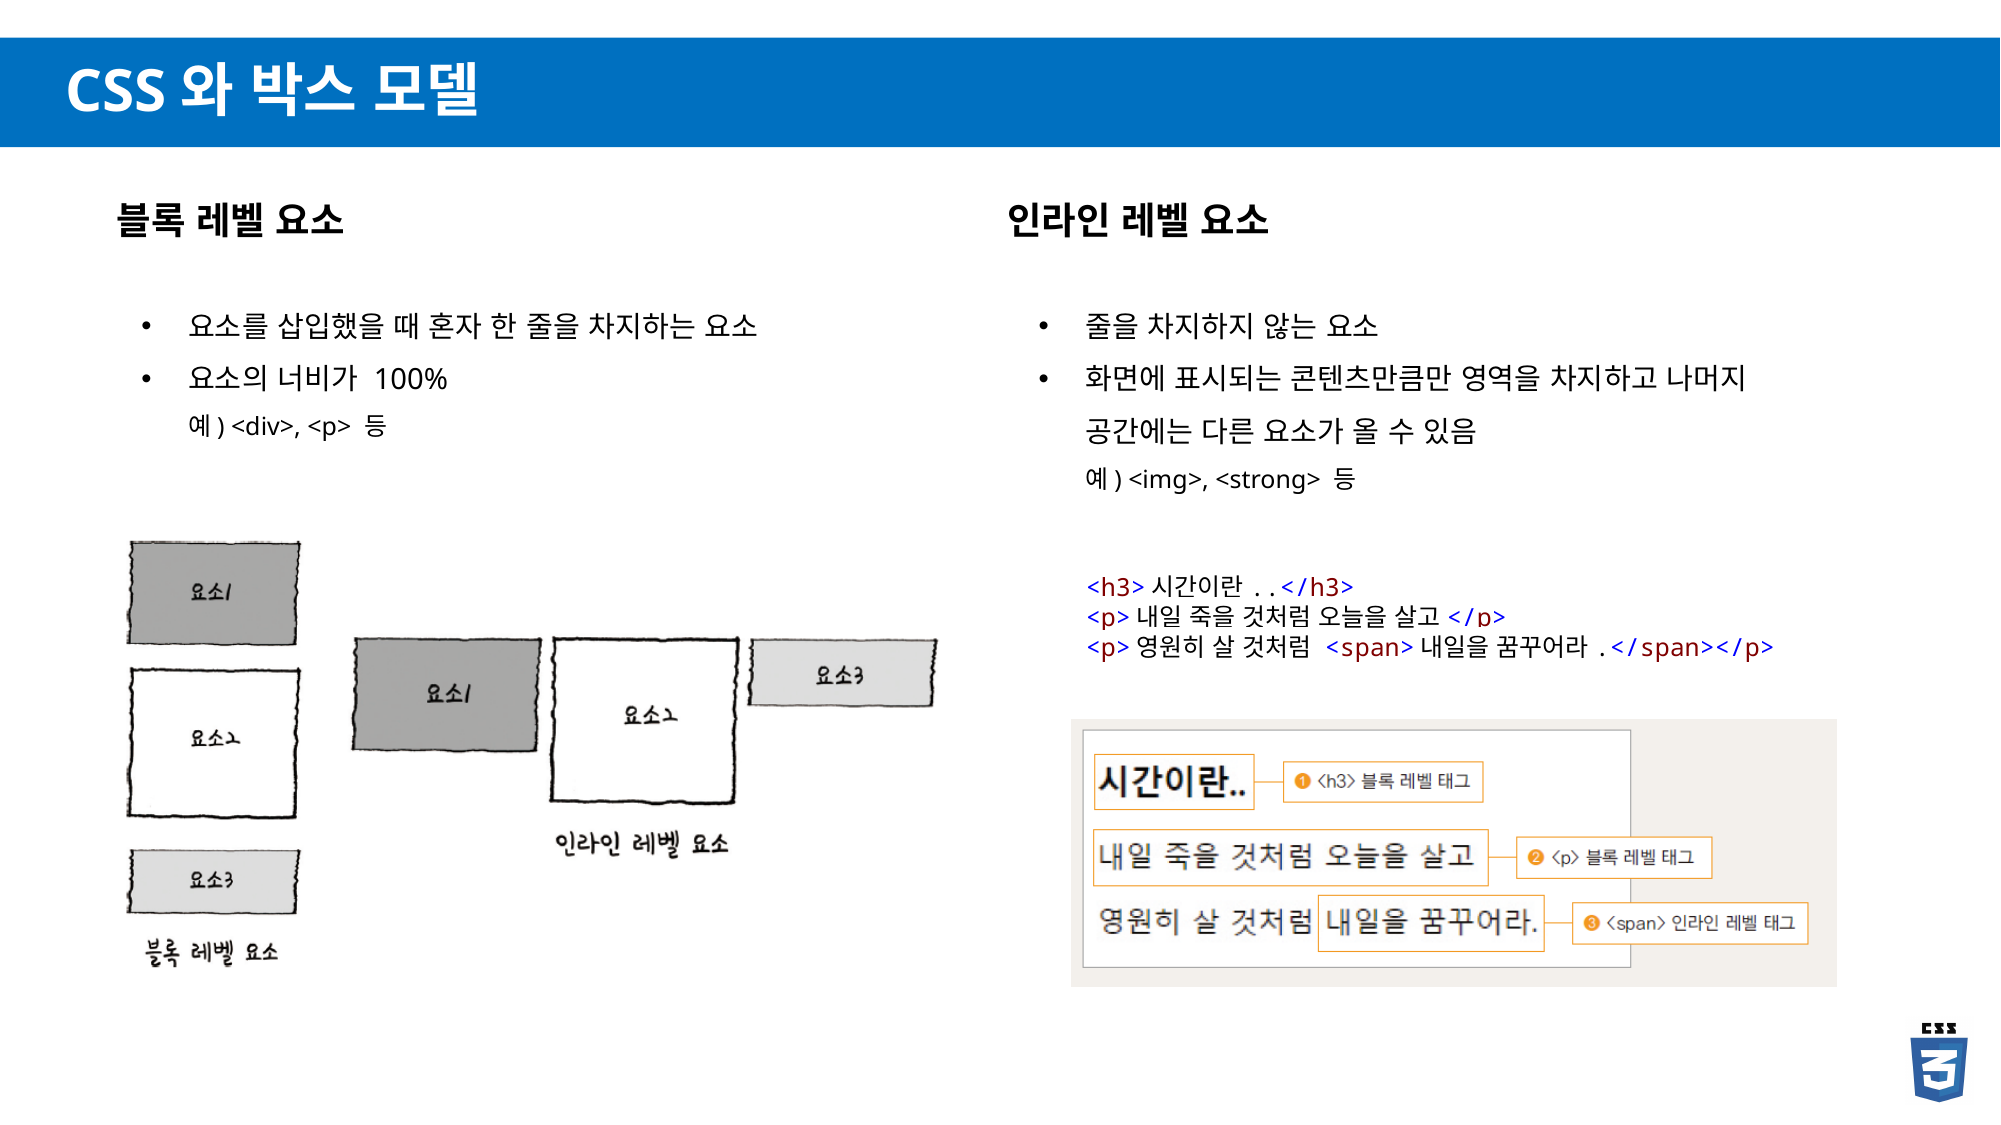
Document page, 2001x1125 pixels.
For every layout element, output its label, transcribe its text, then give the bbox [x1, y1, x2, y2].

text_box 블록 레벨 요소 [101, 189, 748, 250]
picture [1894, 1016, 1981, 1105]
text_box 요소를 삽입했을 때 혼자 한 줄을 차지하는 요소 요소의 너비가 100% 예) <div>, <p> 등 [126, 283, 856, 448]
title CSS와 박스 모델 [50, 37, 1542, 148]
text_box 인라인 레벨 요소 [992, 189, 1638, 250]
picture [101, 510, 993, 997]
text_box <h3>시간이란..</h3> <p>내일 죽을 것처럼 오늘을 살고</p> <p>영원히 살 것처럼 <span>내일을 꿈꾸어라.</span></p> [1071, 563, 1839, 669]
picture [1070, 719, 1837, 987]
text_box 줄을 차지하지 않는 요소 화면에 표시되는 콘텐츠만큼만 영역을 차지하고 나머지 공간에는 다른 요소가 올 수 있음 예) <img>, <strong> 등 [1023, 283, 1806, 501]
